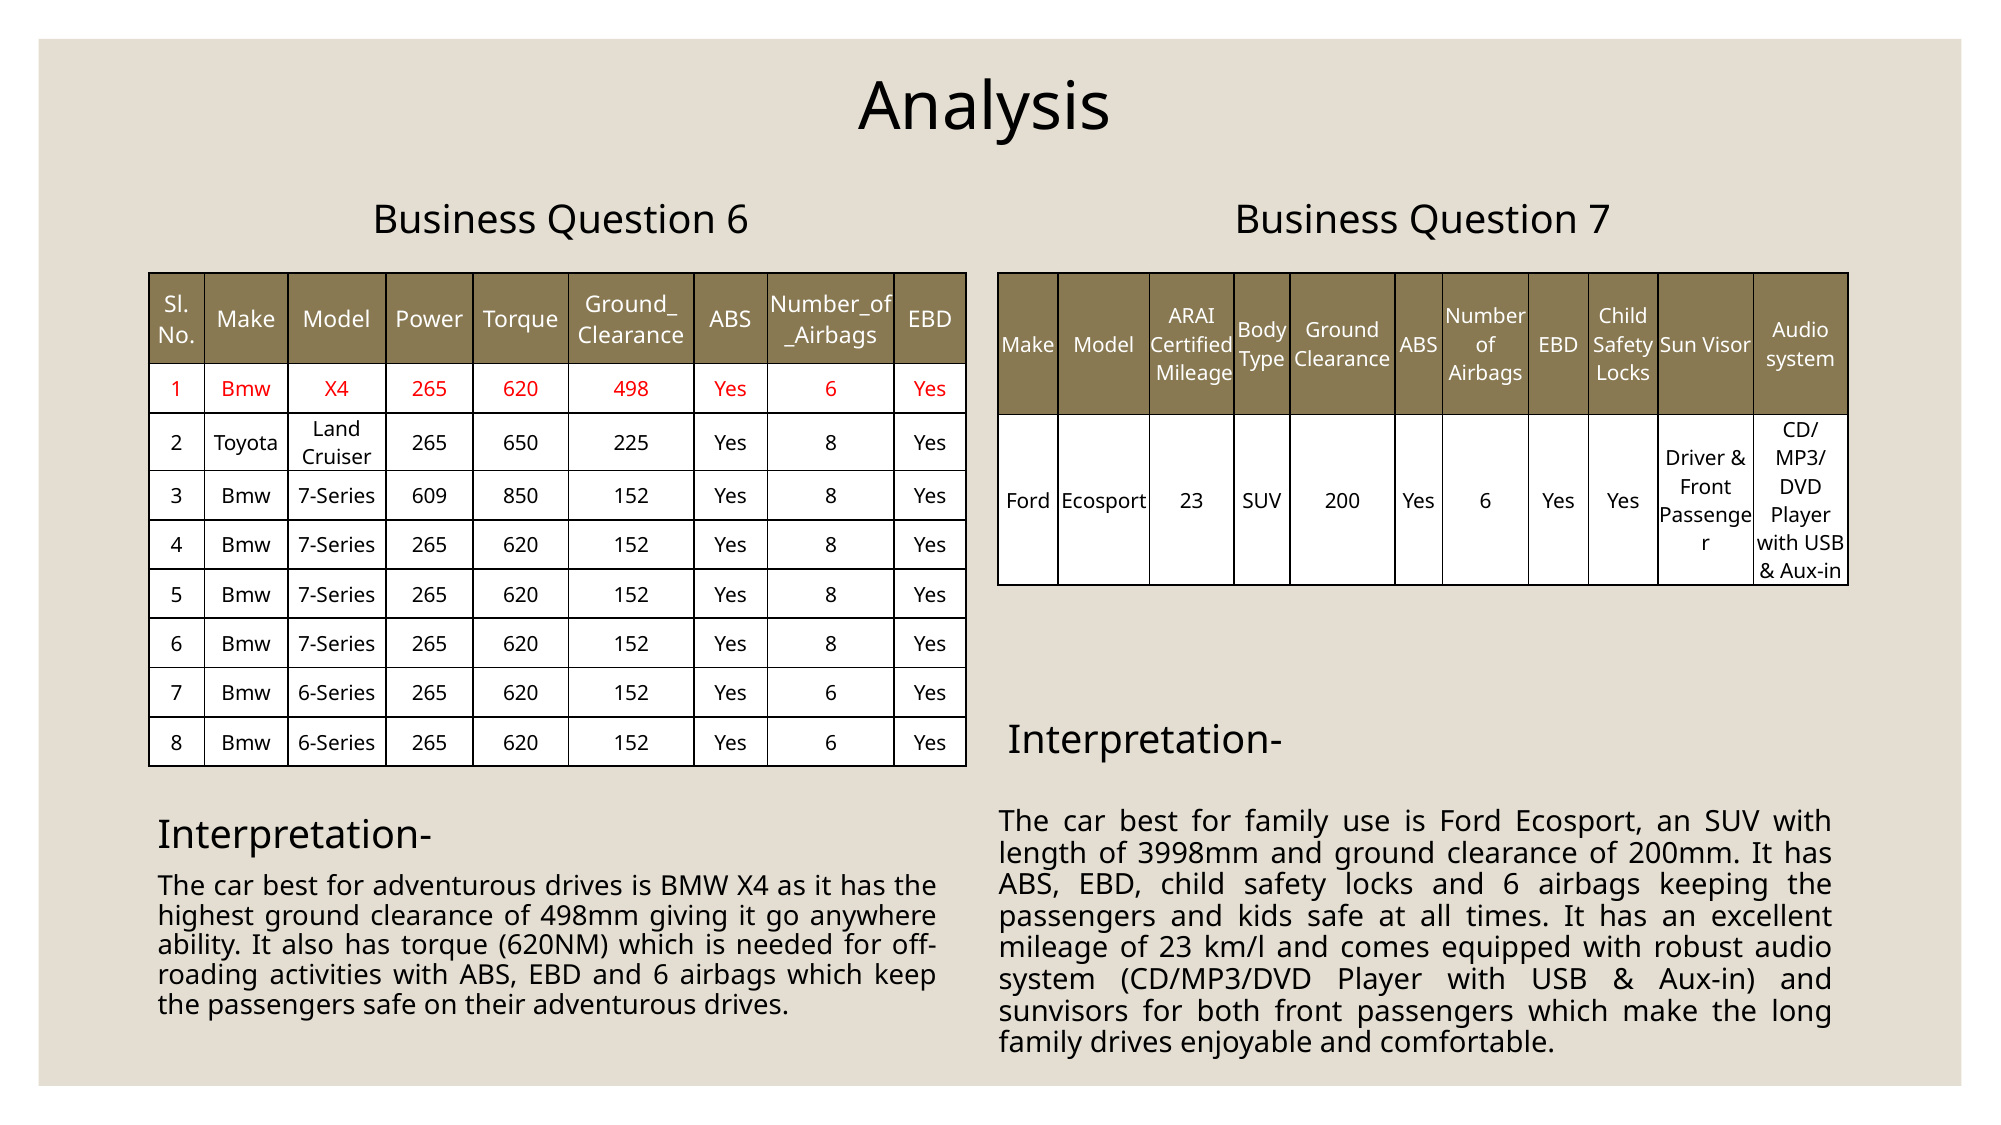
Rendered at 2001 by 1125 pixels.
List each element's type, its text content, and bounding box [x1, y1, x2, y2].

table_cell Bmw [205, 364, 287, 412]
table_cell 152 [569, 718, 693, 765]
table_cell 7-Series [289, 570, 385, 617]
table_cell Yes [695, 521, 767, 568]
table_cell 265 [387, 364, 472, 412]
table_cell 8 [768, 414, 893, 470]
table_header ARAI Certified Mileage [1150, 274, 1233, 414]
table_cell 265 [387, 668, 472, 716]
table_cell 620 [474, 364, 568, 412]
table_cell 8 [150, 718, 204, 765]
table_cell Yes [695, 570, 767, 617]
table_header Audio system [1754, 274, 1847, 414]
table_cell Bmw [205, 471, 287, 519]
table_cell SUV [1235, 415, 1289, 584]
table_cell Yes [695, 364, 767, 412]
table_cell Bmw [205, 570, 287, 617]
table_header Ground_ Clearance [569, 274, 693, 363]
table_header Number_of_Airbags [768, 274, 893, 363]
table_header Sl. No. [150, 274, 204, 363]
list Business Question 6 [137, 184, 984, 251]
table_cell Yes [1589, 415, 1657, 584]
table_cell 6 [150, 619, 204, 667]
table_header Model [1059, 274, 1149, 414]
table_cell 152 [569, 668, 693, 716]
table_cell Driver & Front Passenger [1659, 415, 1753, 584]
table_cell Ecosport [1059, 415, 1149, 584]
list Business Question 7 [997, 184, 1849, 251]
table_cell Bmw [205, 668, 287, 716]
table_cell 8 [768, 619, 893, 667]
table_cell 152 [569, 471, 693, 519]
table_cell Yes [695, 668, 767, 716]
table_cell 265 [387, 521, 472, 568]
table_cell Yes [695, 718, 767, 765]
table_cell 620 [474, 570, 568, 617]
table_cell 265 [387, 619, 472, 667]
table_cell Yes [895, 619, 965, 667]
table_cell Ford [999, 415, 1057, 584]
table_cell 2 [150, 414, 204, 470]
table_header Power [387, 274, 472, 363]
table_header ABS [695, 274, 767, 363]
table_header Make [205, 274, 287, 363]
table_header Number of Airbags [1443, 274, 1528, 414]
table_cell 23 [1150, 415, 1233, 584]
table_header Child Safety Locks [1589, 274, 1657, 414]
table_cell Land Cruiser [289, 414, 385, 470]
table_cell 200 [1291, 415, 1394, 584]
table_cell 7-Series [289, 619, 385, 667]
table_header Sun Visor [1659, 274, 1753, 414]
table_header Make [999, 274, 1057, 414]
table_cell X4 [289, 364, 385, 412]
table_cell Yes [895, 364, 965, 412]
text_box Interpretation- [992, 703, 1839, 769]
table_cell Yes [895, 521, 965, 568]
table_cell 152 [569, 521, 693, 568]
table_header Ground Clearance [1291, 274, 1394, 414]
table_cell 225 [569, 414, 693, 470]
table_header EBD [895, 274, 965, 363]
table_cell Yes [695, 619, 767, 667]
table_cell Yes [895, 718, 965, 765]
table_cell 1 [150, 364, 204, 412]
table_cell 8 [768, 471, 893, 519]
table_header Model [289, 274, 385, 363]
table_cell Yes [1529, 415, 1588, 584]
table_cell 265 [387, 570, 472, 617]
table_cell Bmw [205, 521, 287, 568]
table_cell 8 [768, 570, 893, 617]
table_cell 620 [474, 521, 568, 568]
table_cell 8 [768, 521, 893, 568]
table_cell 620 [474, 718, 568, 765]
table_cell 265 [387, 718, 472, 765]
table_cell 650 [474, 414, 568, 470]
table_cell Yes [895, 668, 965, 716]
table_cell 4 [150, 521, 204, 568]
table_cell Yes [895, 471, 965, 519]
table_cell Bmw [205, 619, 287, 667]
table_cell Toyota [205, 414, 287, 470]
text_box Analysis [137, 84, 1849, 152]
table_header ABS [1396, 274, 1442, 414]
table_cell Yes [695, 471, 767, 519]
table_cell Bmw [205, 718, 287, 765]
table_cell 6 [768, 668, 893, 716]
table_header Torque [474, 274, 568, 363]
table_cell Yes [695, 414, 767, 470]
text_box The car best for adventurous drives is BMW X4 as it has the highest ground clearance of 498mm giving it go anywhere ability. It also has torque (620NM) which is needed for off-roading activities with ABS, EBD and 6 airbags which keep the passengers safe on their adventurous drives. [142, 865, 952, 1049]
table_cell 5 [150, 570, 204, 617]
text_box Interpretation- [142, 799, 952, 865]
table_header EBD [1529, 274, 1588, 414]
table_cell Yes [895, 570, 965, 617]
table_cell 498 [569, 364, 693, 412]
table_cell 7-Series [289, 521, 385, 568]
table_cell 609 [387, 471, 472, 519]
table_cell Yes [1396, 415, 1442, 584]
table_cell 6 [1443, 415, 1528, 584]
table_cell 6 [768, 718, 893, 765]
table_cell 152 [569, 619, 693, 667]
table_header Body Type [1235, 274, 1289, 414]
table_cell 265 [387, 414, 472, 470]
table_cell 620 [474, 668, 568, 716]
table_cell 3 [150, 471, 204, 519]
table_cell Yes [895, 414, 965, 470]
table_cell 6-Series [289, 668, 385, 716]
table_cell 620 [474, 619, 568, 667]
table_cell 6-Series [289, 718, 385, 765]
table_cell 850 [474, 471, 568, 519]
table_cell CD/MP3/DVD Player with USB & Aux-in [1754, 415, 1847, 584]
text_box The car best for family use is Ford Ecosport, an SUV with length of 3998mm and ground clearance of 200mm. It has ABS, EBD, child safety locks and 6 airbags keeping the passengers and kids safe at all times. It has an excellent mileage of 23 km/l and comes equipped with robust audio system (CD/MP3/DVD Player with USB & Aux-in) and sunvisors for both front passengers which make the long family drives enjoyable and comfortable. [983, 799, 1849, 1074]
table_cell 7-Series [289, 471, 385, 519]
table_cell 7 [150, 668, 204, 716]
table_cell 152 [569, 570, 693, 617]
table_cell 6 [768, 364, 893, 412]
